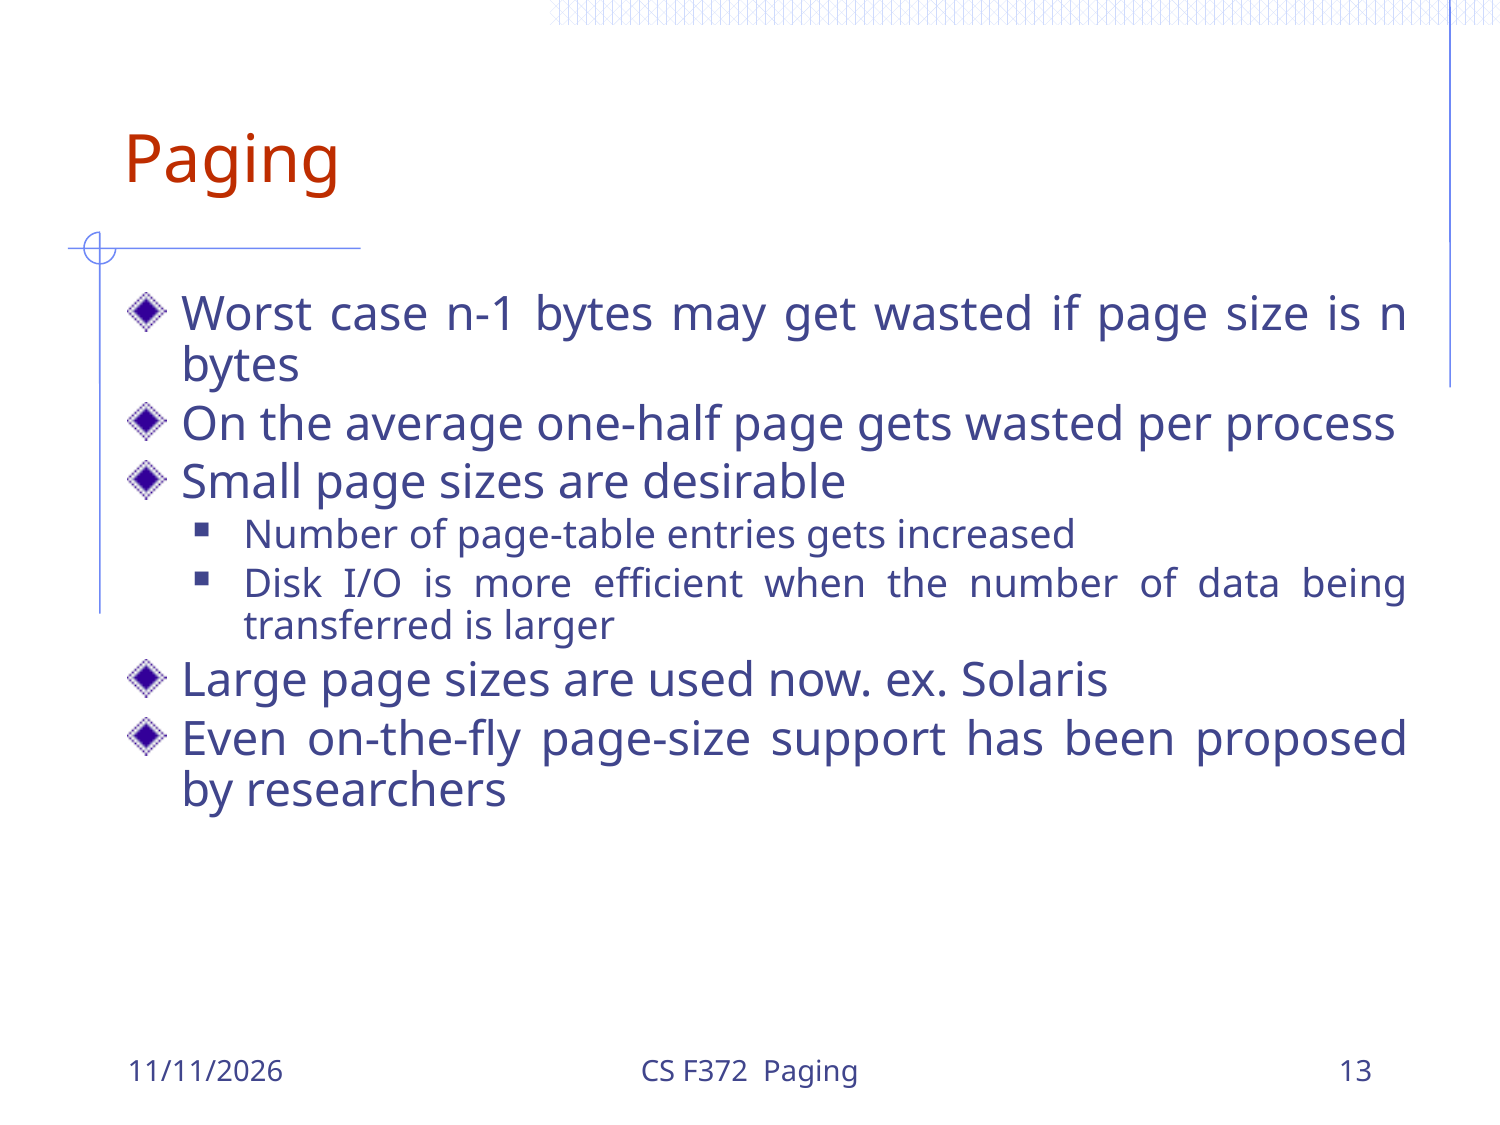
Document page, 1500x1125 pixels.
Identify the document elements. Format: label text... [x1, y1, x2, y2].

picture [127, 659, 167, 698]
footer CS F372 Paging [512, 1025, 988, 1100]
picture [127, 460, 167, 500]
picture [127, 292, 167, 332]
slide_number 13 [1074, 1025, 1388, 1100]
list Worst case n-1 bytes may get wasted if page size is n bytes On the average one-half page gets wasted per process Small page sizes are desirable Number of page-table entries gets increased Disk I/O is more efficient when the number of data being transferred is larger Large page sizes are used now. ex. Solaris Even on-the-fly page-size support has been proposed by researchers [112, 282, 1425, 845]
picture [127, 402, 167, 441]
title Paging [108, 62, 1459, 204]
picture [127, 717, 167, 756]
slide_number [112, 1025, 425, 1100]
